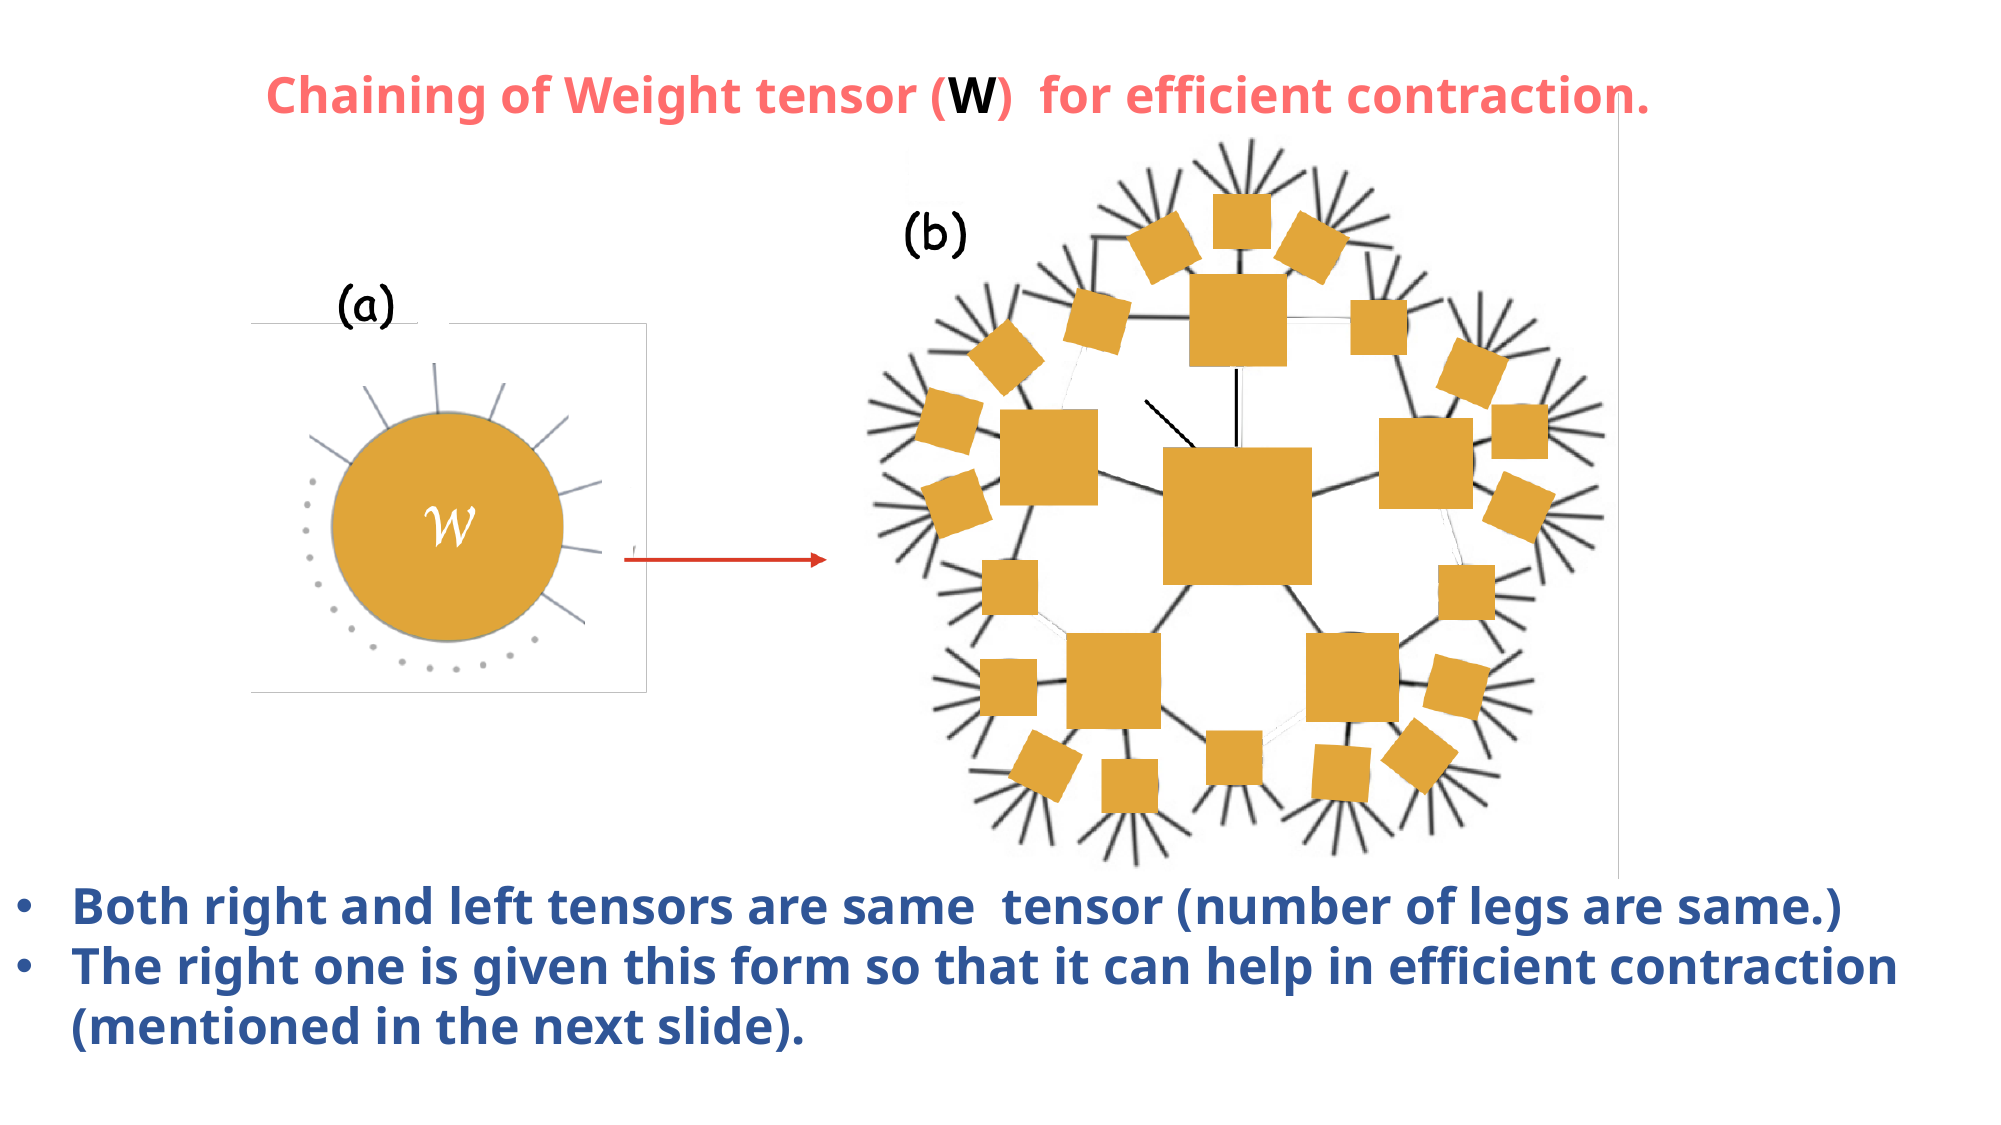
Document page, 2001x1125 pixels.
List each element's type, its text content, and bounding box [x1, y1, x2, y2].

text_box Chaining of Weight tensor (W) for efficient contraction. [250, 56, 1894, 132]
text_box Both right and left tensors are same tensor (number of legs are same.) The right one is given this form so that it can help in efficient contraction (mentioned in the next slide). [0, 867, 1983, 1063]
picture [251, 93, 1619, 879]
